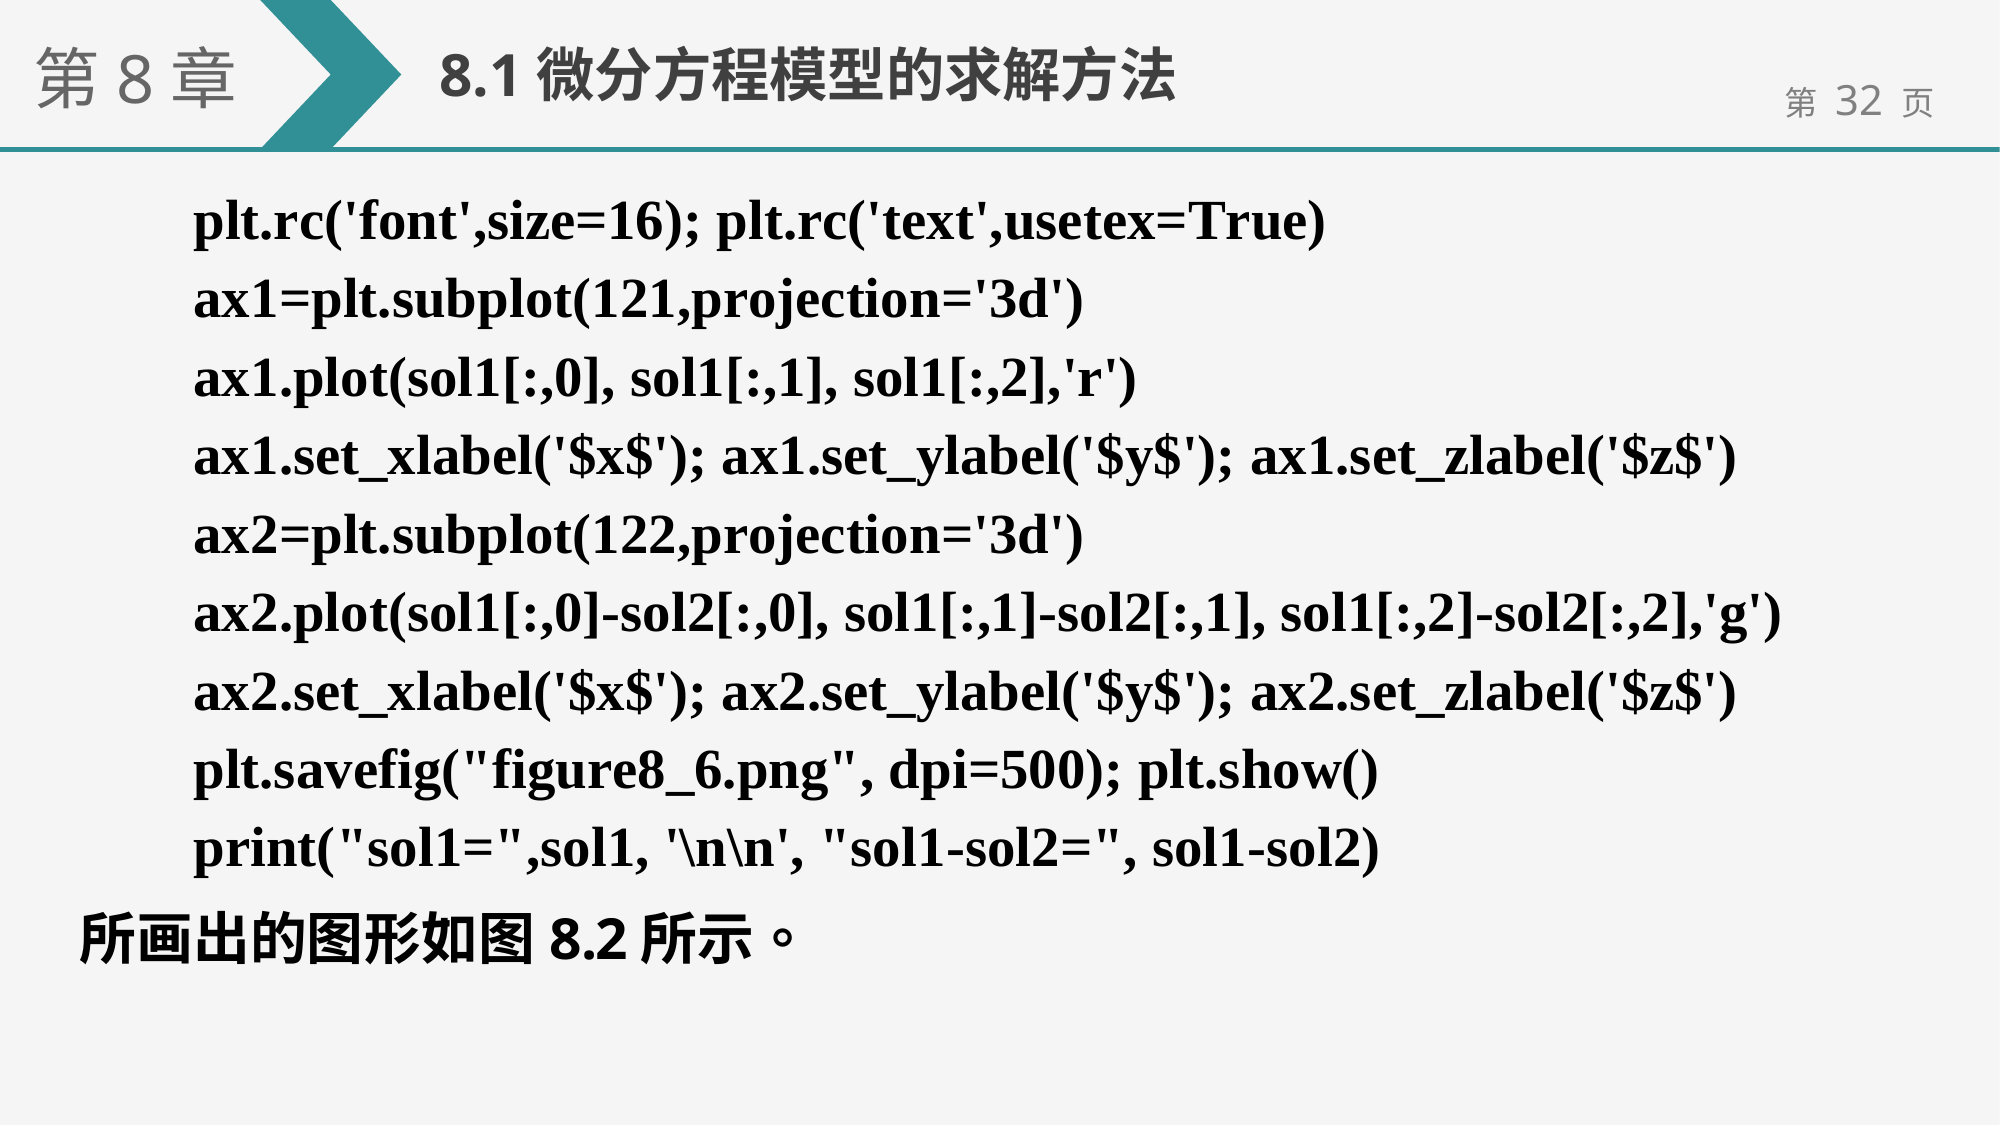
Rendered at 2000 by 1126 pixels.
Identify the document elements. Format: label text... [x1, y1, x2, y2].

text_box [258, 0, 403, 148]
text_box 8.1微分方程模型的求解方法 [424, 31, 1366, 116]
text_box 第8章 [19, 29, 253, 125]
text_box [79, 185, 1921, 1096]
